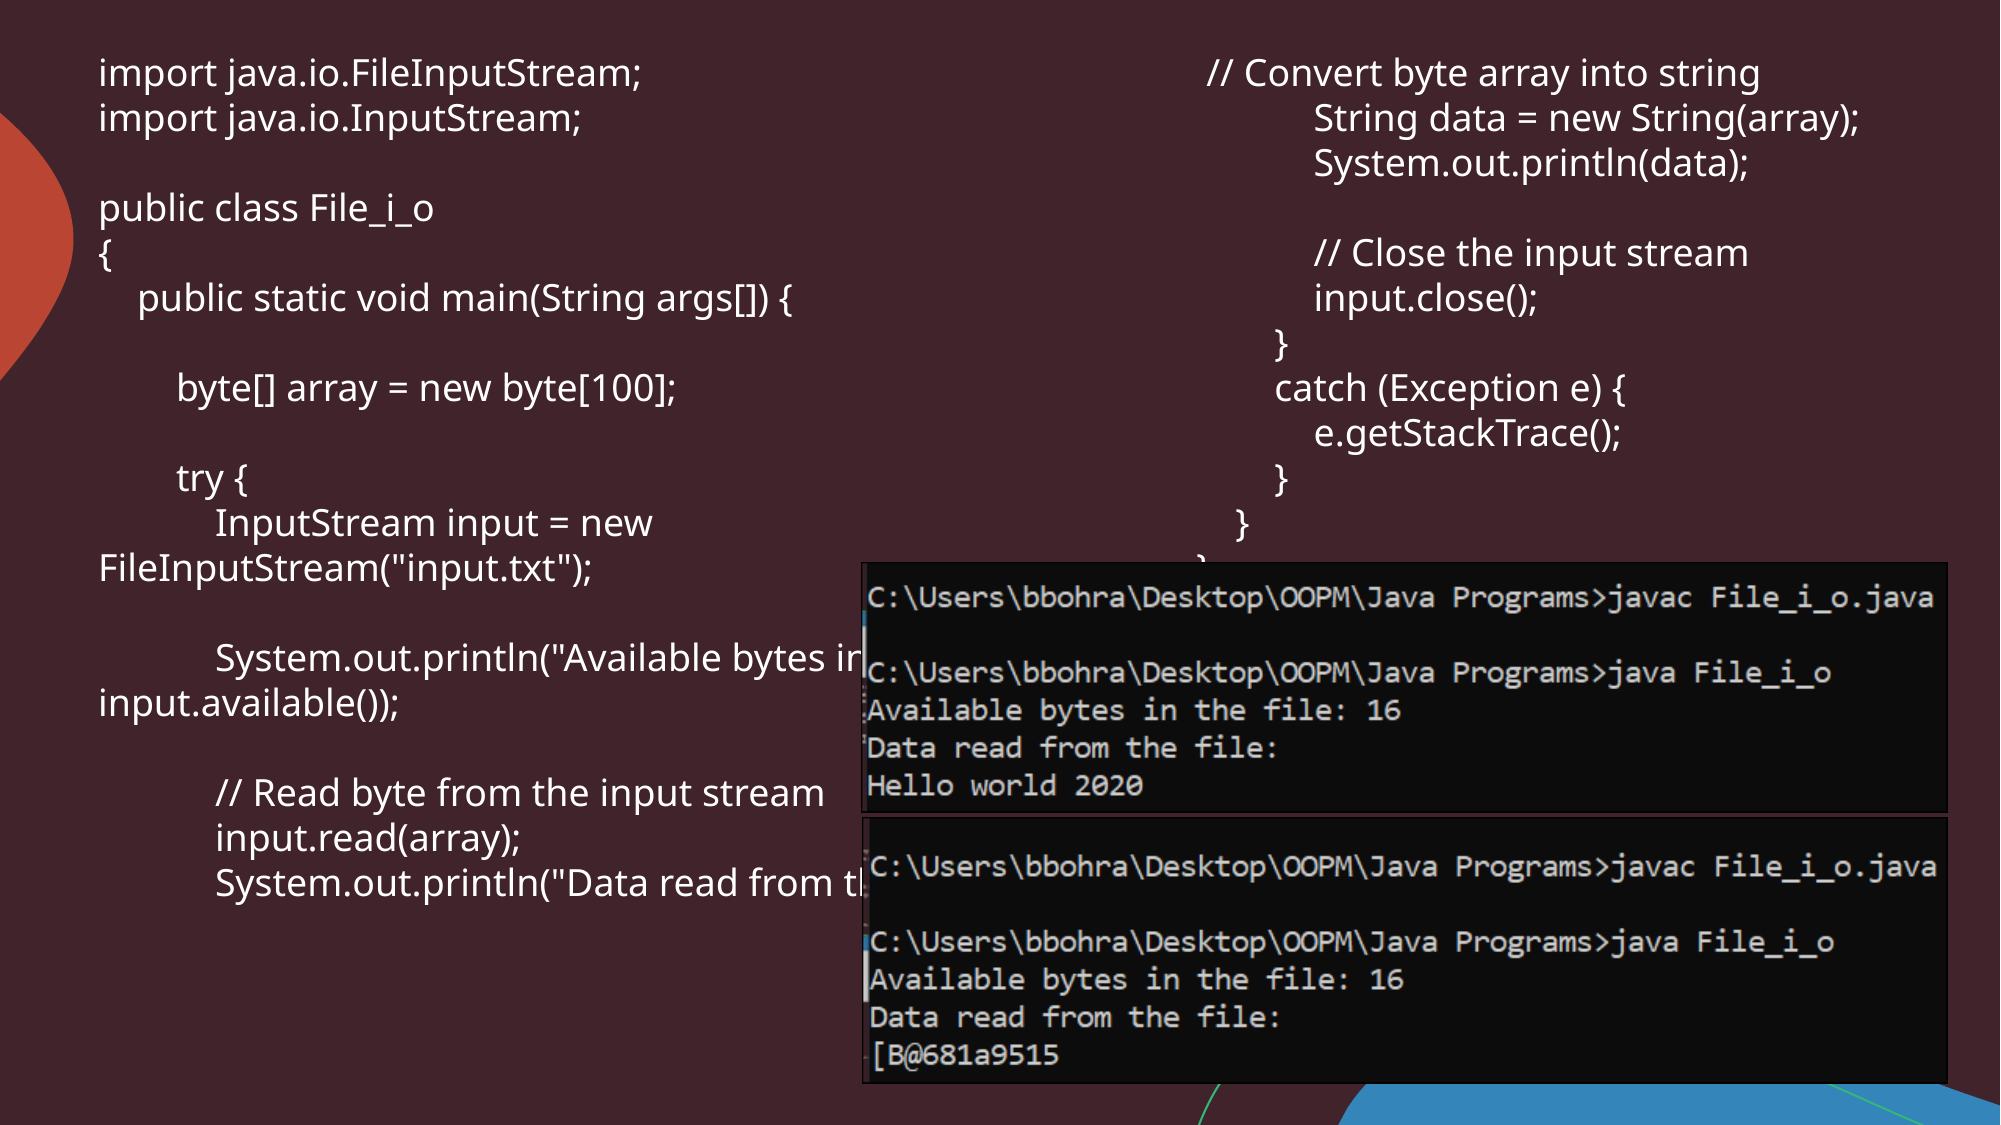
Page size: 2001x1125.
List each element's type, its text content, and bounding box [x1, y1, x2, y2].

picture [861, 562, 1948, 813]
text_box import java.io.FileInputStream; import java.io.InputStream; public class File_i_o { public static void main(String args[]) { byte[] array = new byte[100]; try { InputStream input = new FileInputStream("input.txt"); System.out.println("Available bytes in the file: " + input.available()); // Read byte from the input stream input.read(array); System.out.println("Data read from the file: "); [83, 41, 1084, 1002]
picture [862, 817, 1948, 1084]
text_box // Convert byte array into string String data = new String(array); System.out.println(data); // Close the input stream input.close(); } catch (Exception e) { e.getStackTrace(); } } } [1181, 41, 2000, 597]
